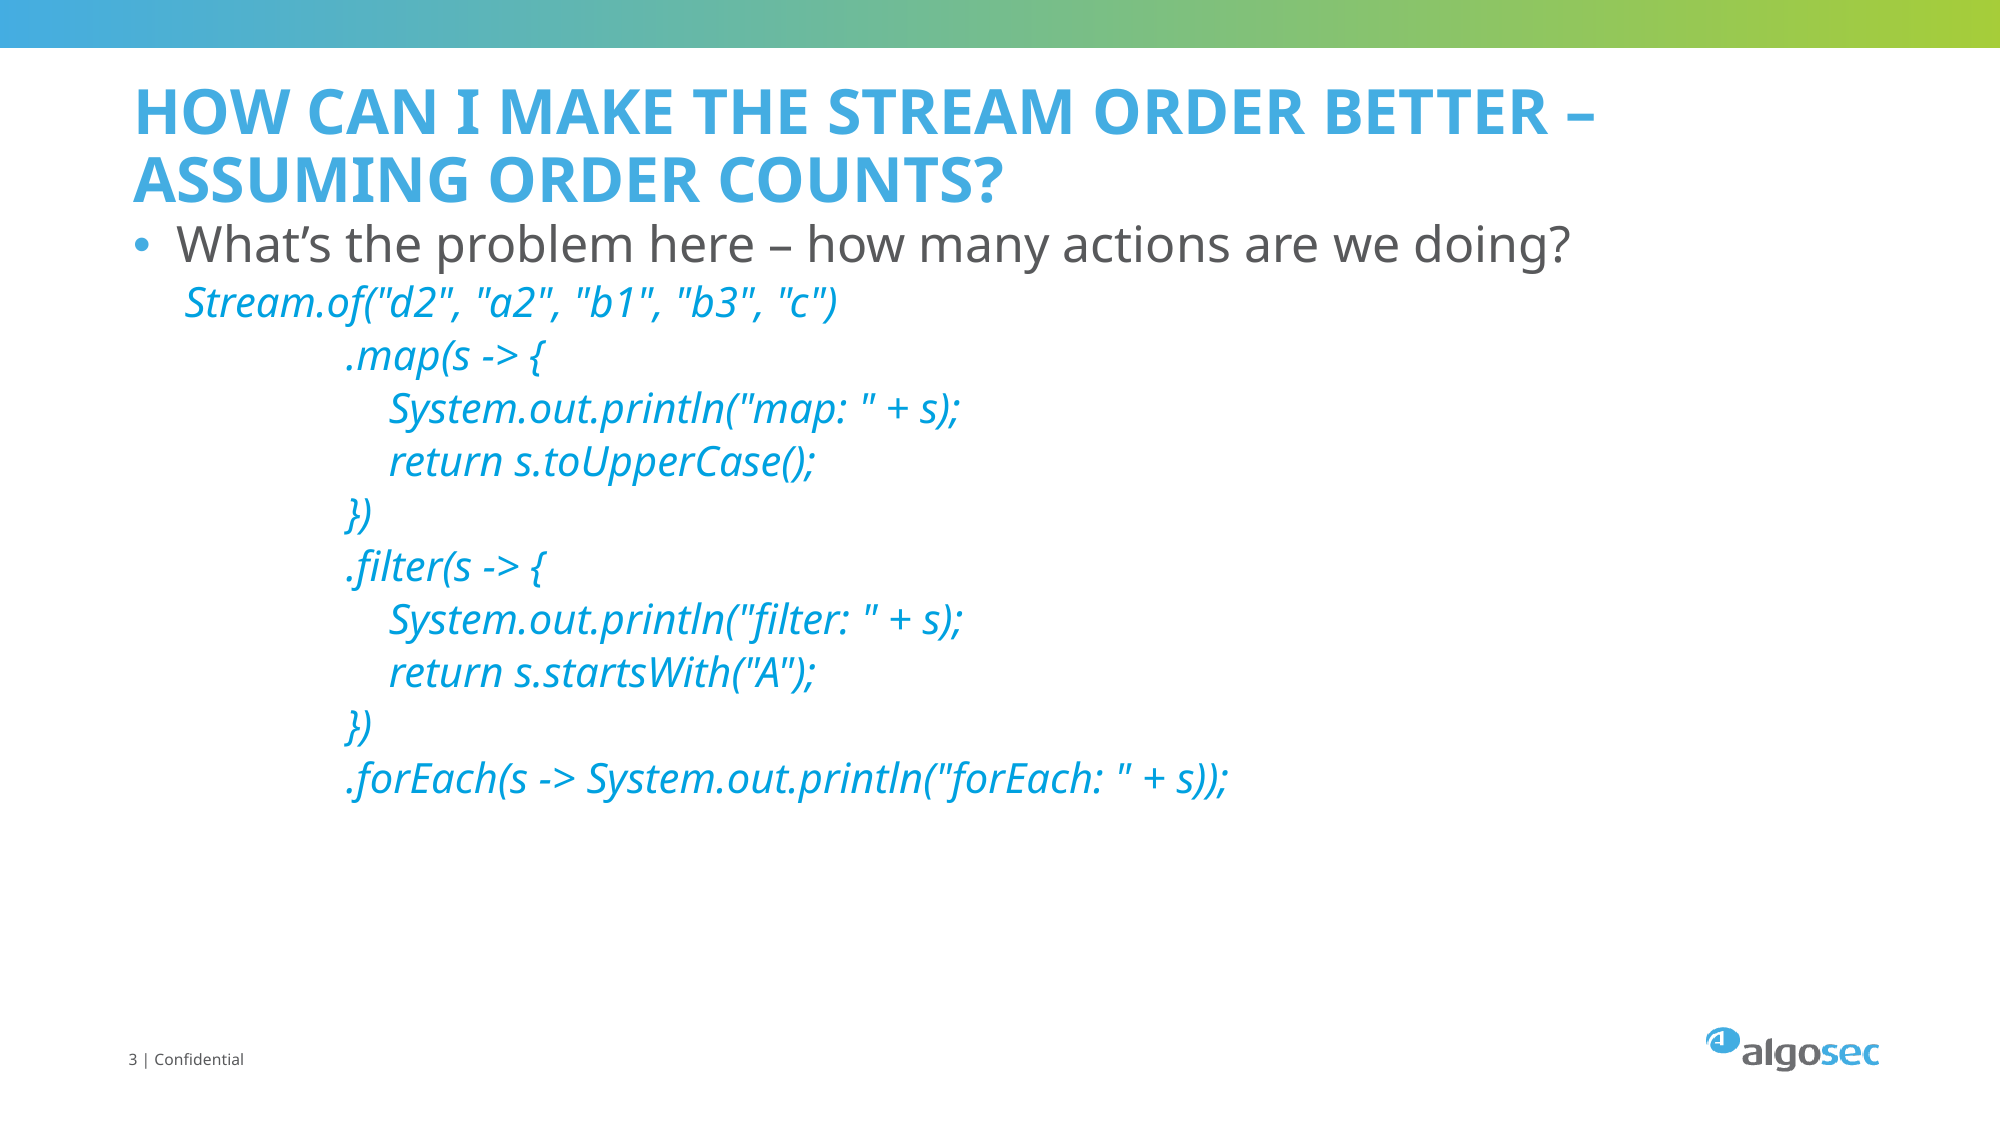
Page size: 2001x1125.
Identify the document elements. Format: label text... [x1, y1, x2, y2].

list What’s the problem here – how many actions are we doing? Stream.of("d2", "a2", "b1", "b3", "c") .map(s -> { System.out.println("map: " + s); return s.toUpperCase(); }) .filter(s -> { System.out.println("filter: " + s); return s.startsWith("A"); }) .forEach(s -> System.out.println("forEach: " + s)); [118, 212, 1886, 984]
picture [1703, 1023, 1886, 1078]
title How can I make the stream order better – assuming order counts? [118, 73, 1886, 210]
slide_number 3 | Confidential [114, 1042, 564, 1077]
